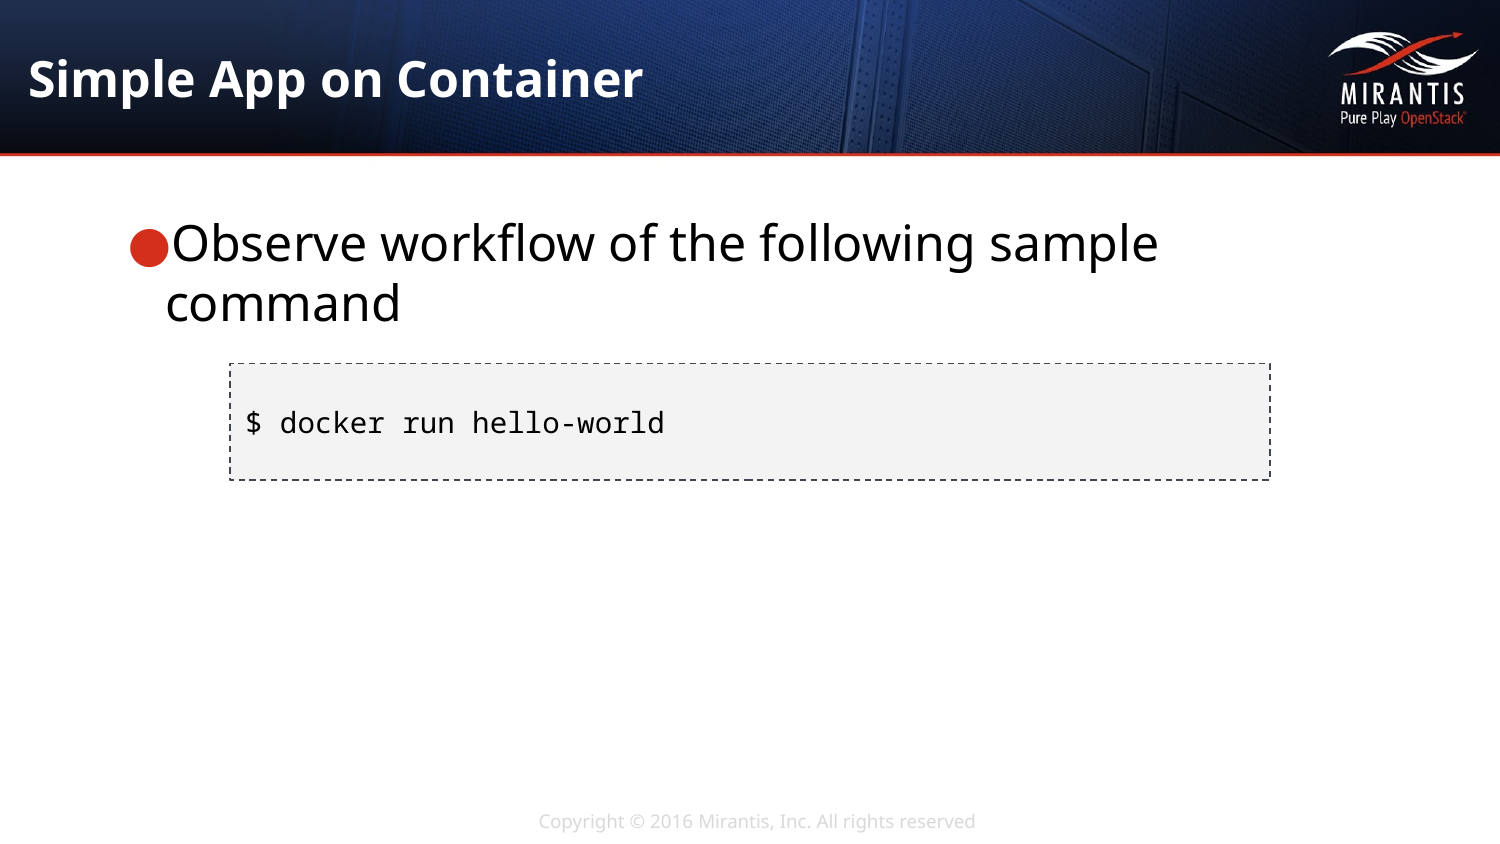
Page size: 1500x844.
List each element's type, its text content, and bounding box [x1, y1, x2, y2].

text_box $ docker run hello-world [229, 363, 1271, 481]
list Observe workflow of the following sample command [75, 196, 1425, 353]
title Simple App on Container [13, 0, 1332, 156]
picture [0, 0, 1500, 844]
